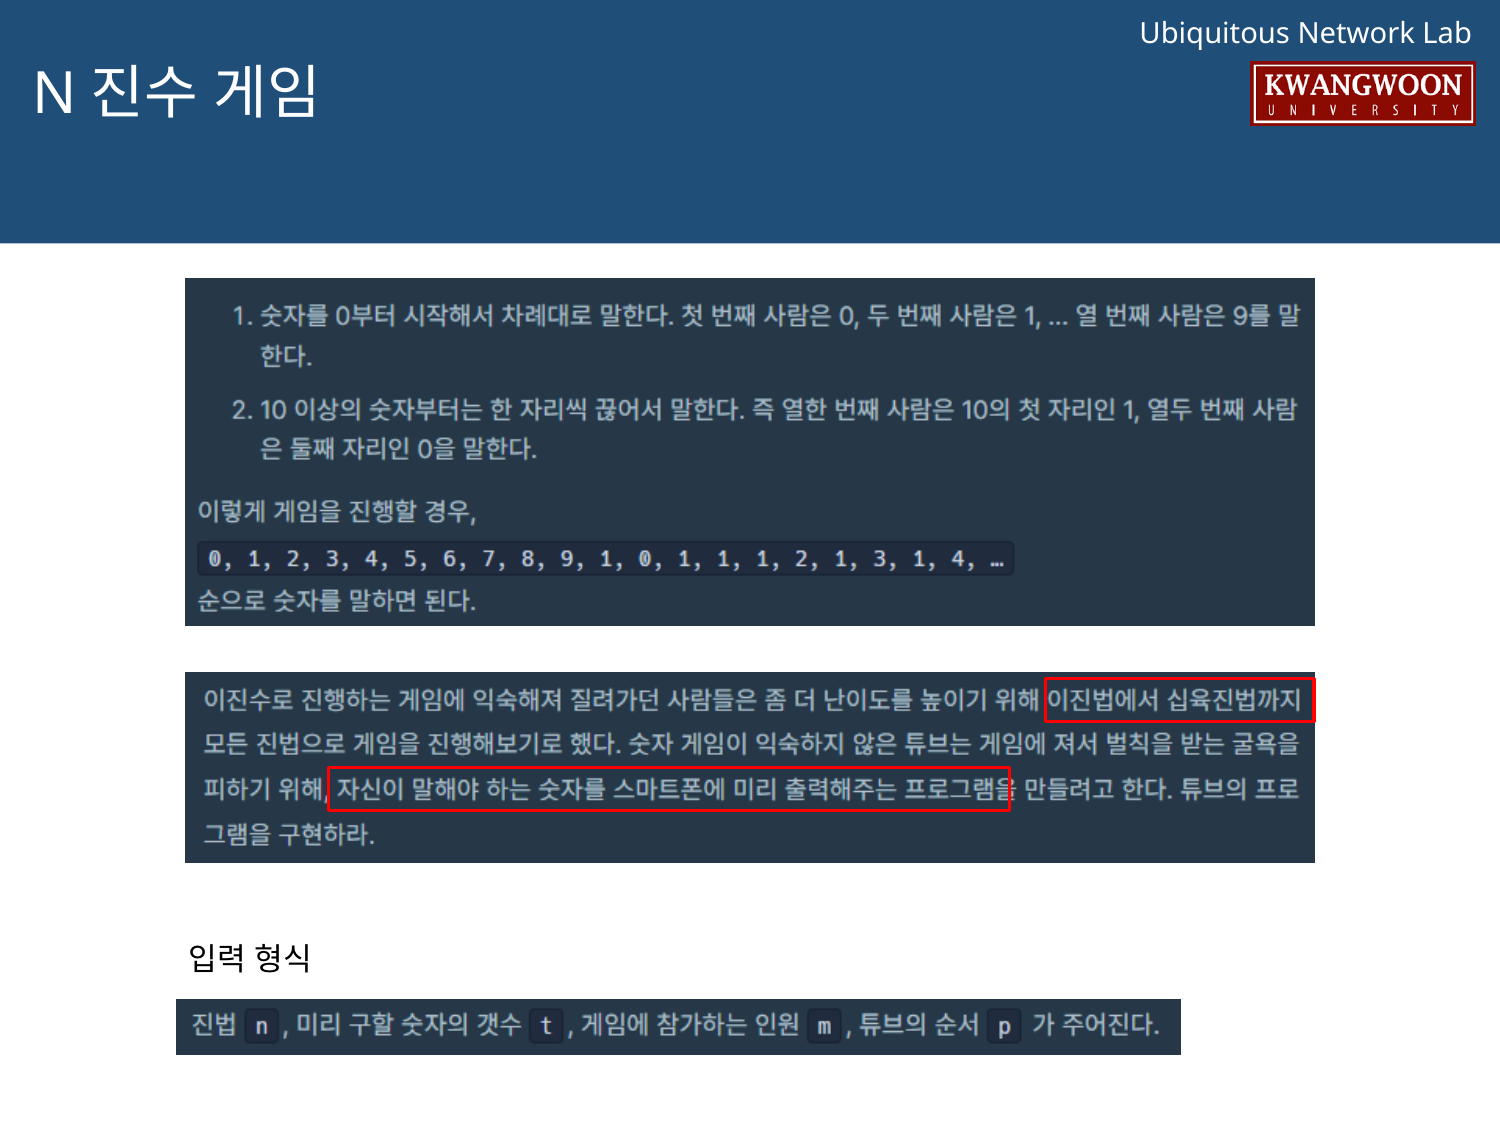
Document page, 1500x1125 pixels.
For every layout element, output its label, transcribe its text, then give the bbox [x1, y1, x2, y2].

picture [1250, 61, 1476, 126]
picture [185, 672, 1315, 864]
title N진수 게임 [17, 42, 1128, 138]
picture [175, 999, 1182, 1055]
text_box 입력 형식 [173, 931, 382, 984]
picture [185, 278, 1315, 627]
